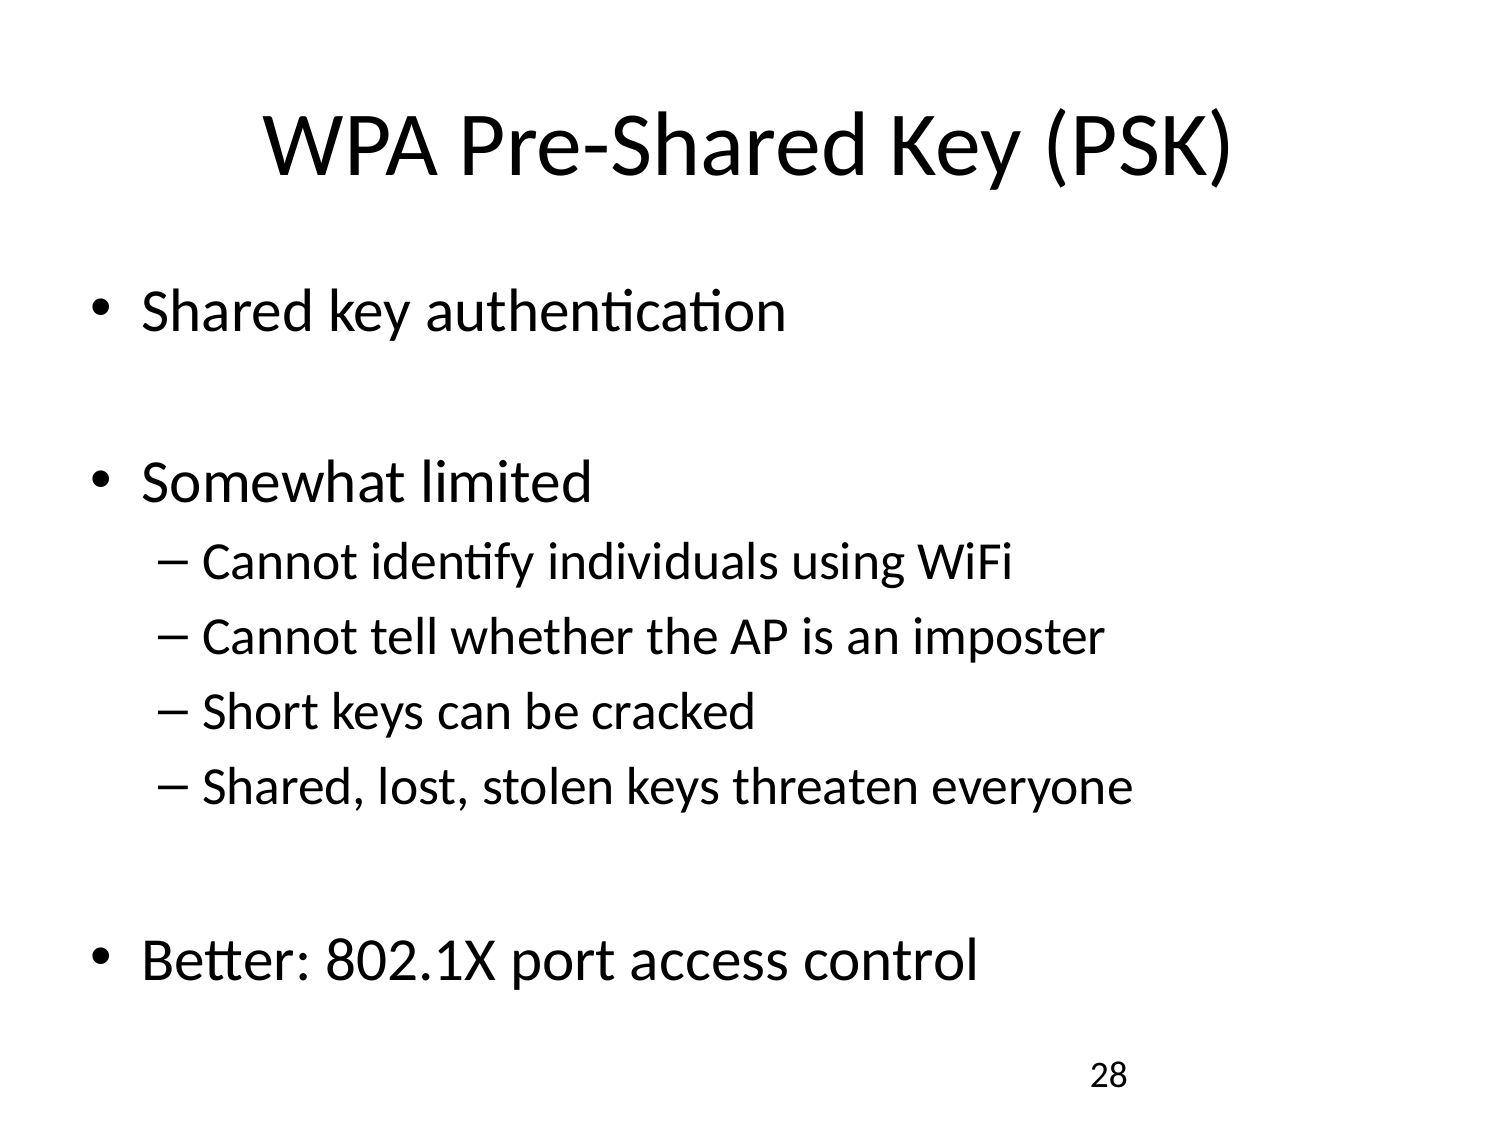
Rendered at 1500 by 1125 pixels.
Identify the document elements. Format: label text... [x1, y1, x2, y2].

title WPA Pre-Shared Key (PSK) [75, 45, 1425, 233]
slide_number 28 [1074, 1042, 1425, 1103]
list Shared key authentication Somewhat limited Cannot identify individuals using WiFi Cannot tell whether the AP is an imposter Short keys can be cracked Shared, lost, stolen keys threaten everyone Better: 802.1X port access control [75, 262, 1425, 1005]
